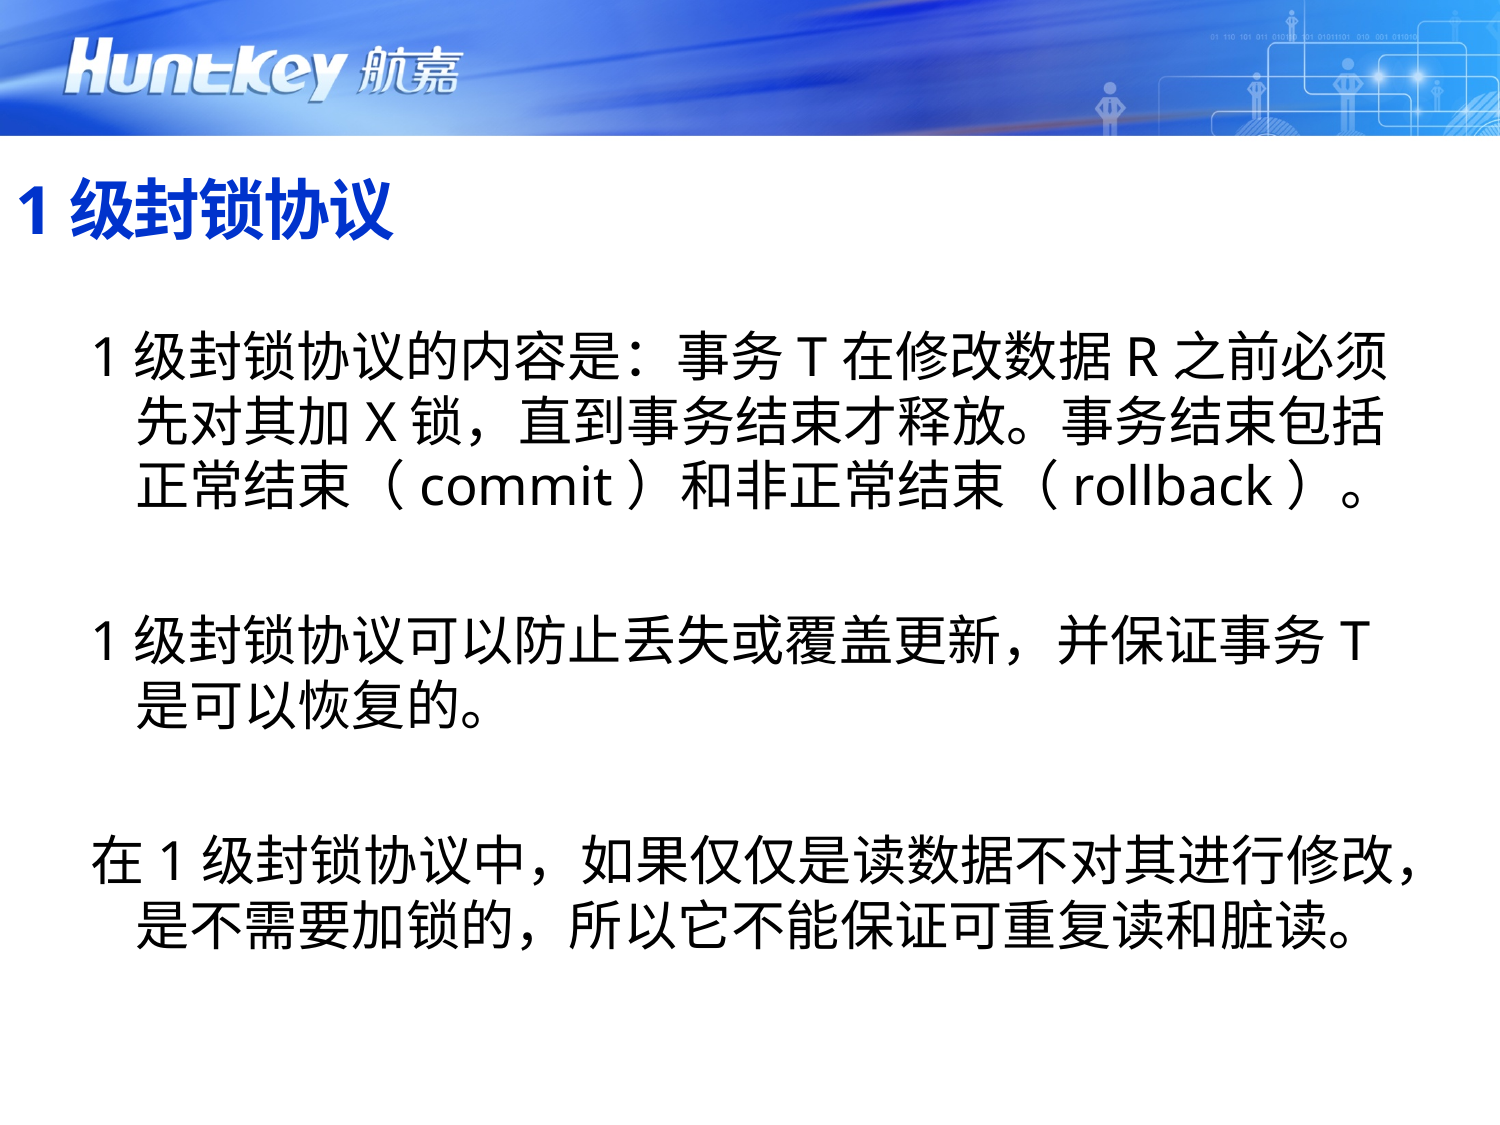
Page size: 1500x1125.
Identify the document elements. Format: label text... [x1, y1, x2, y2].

list 1级封锁协议的内容是：事务T在修改数据R之前必须先对其加X锁，直到事务结束才释放。事务结束包括正常结束（commit）和非正常结束（rollback）。 1级封锁协议可以防止丢失或覆盖更新，并保证事务T是可以恢复的。 在1级封锁协议中，如果仅仅是读数据不对其进行修改，是不需要加锁的，所以它不能保证可重复读和脏读。 [75, 314, 1425, 1005]
title 1级封锁协议 [0, 160, 1350, 268]
picture [0, 0, 1500, 1125]
